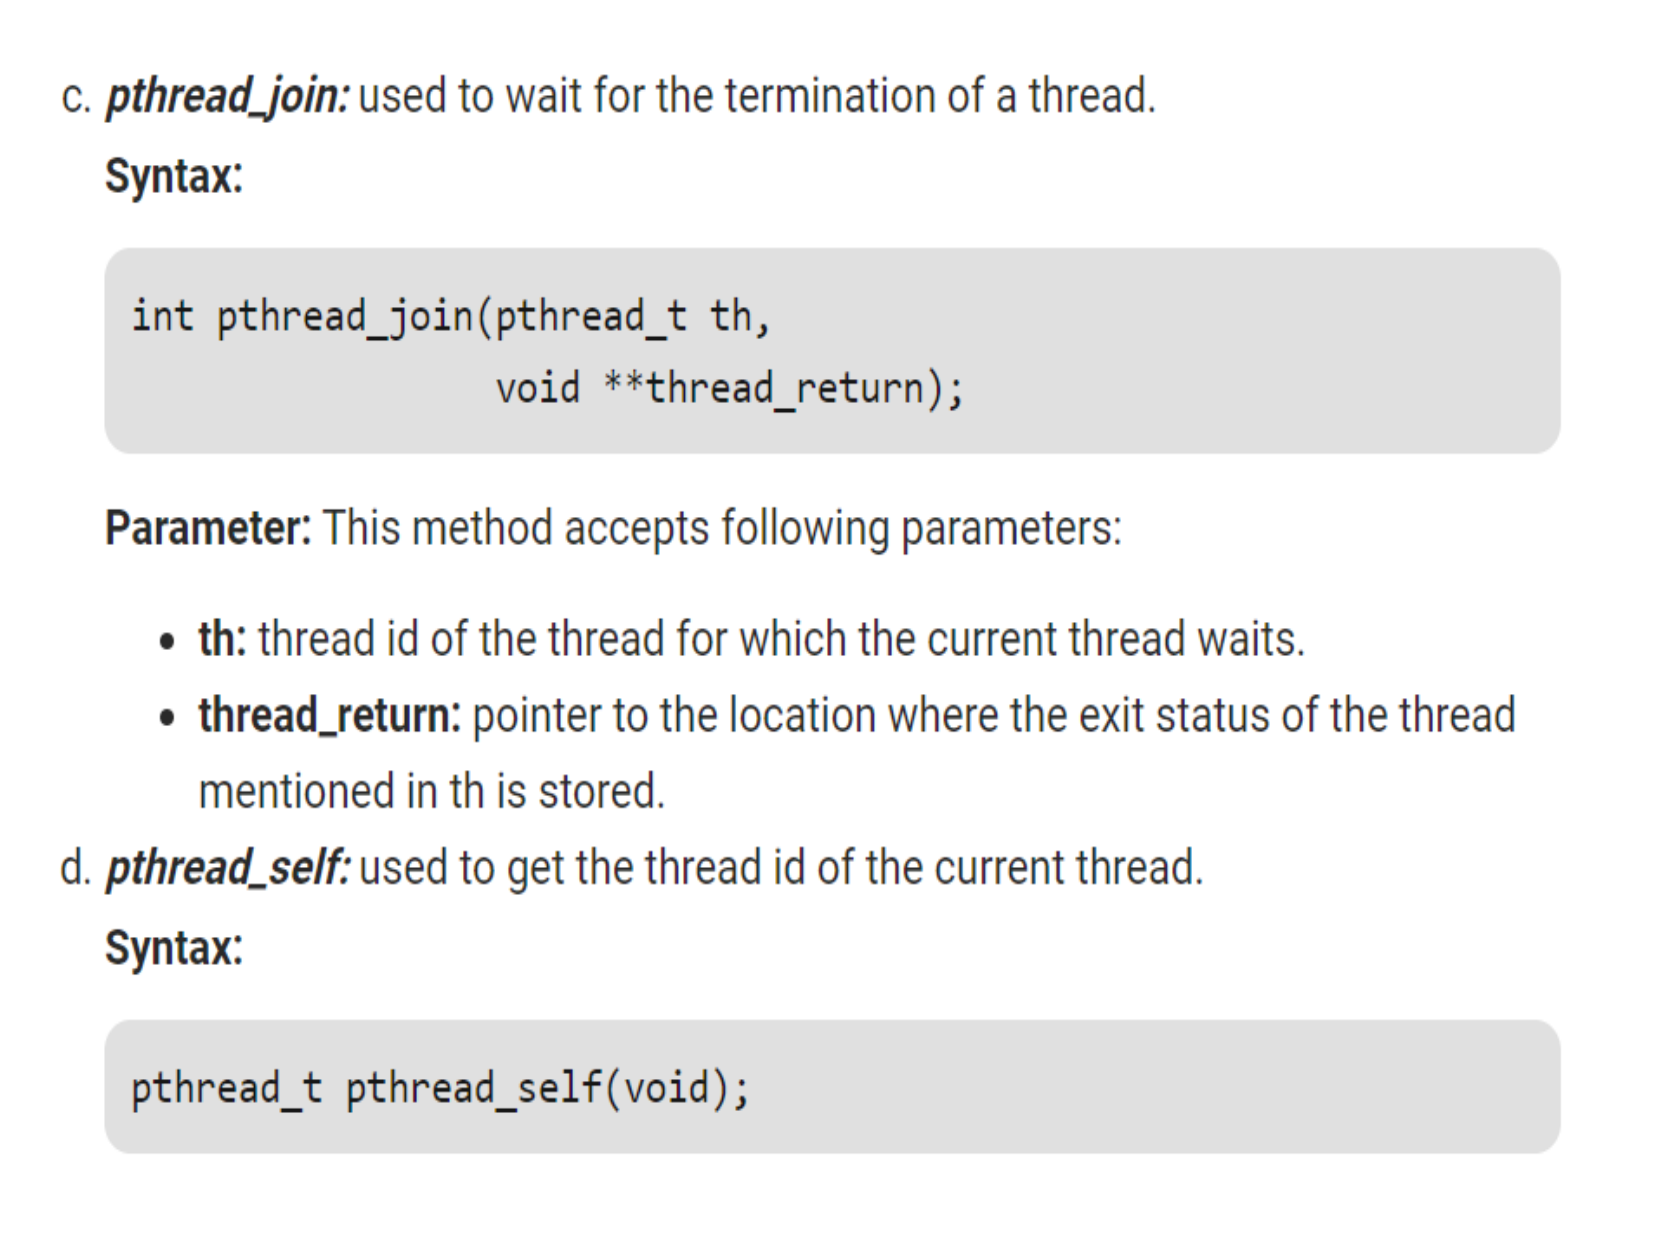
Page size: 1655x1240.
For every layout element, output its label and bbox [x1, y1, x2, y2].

picture [39, 56, 1615, 1183]
